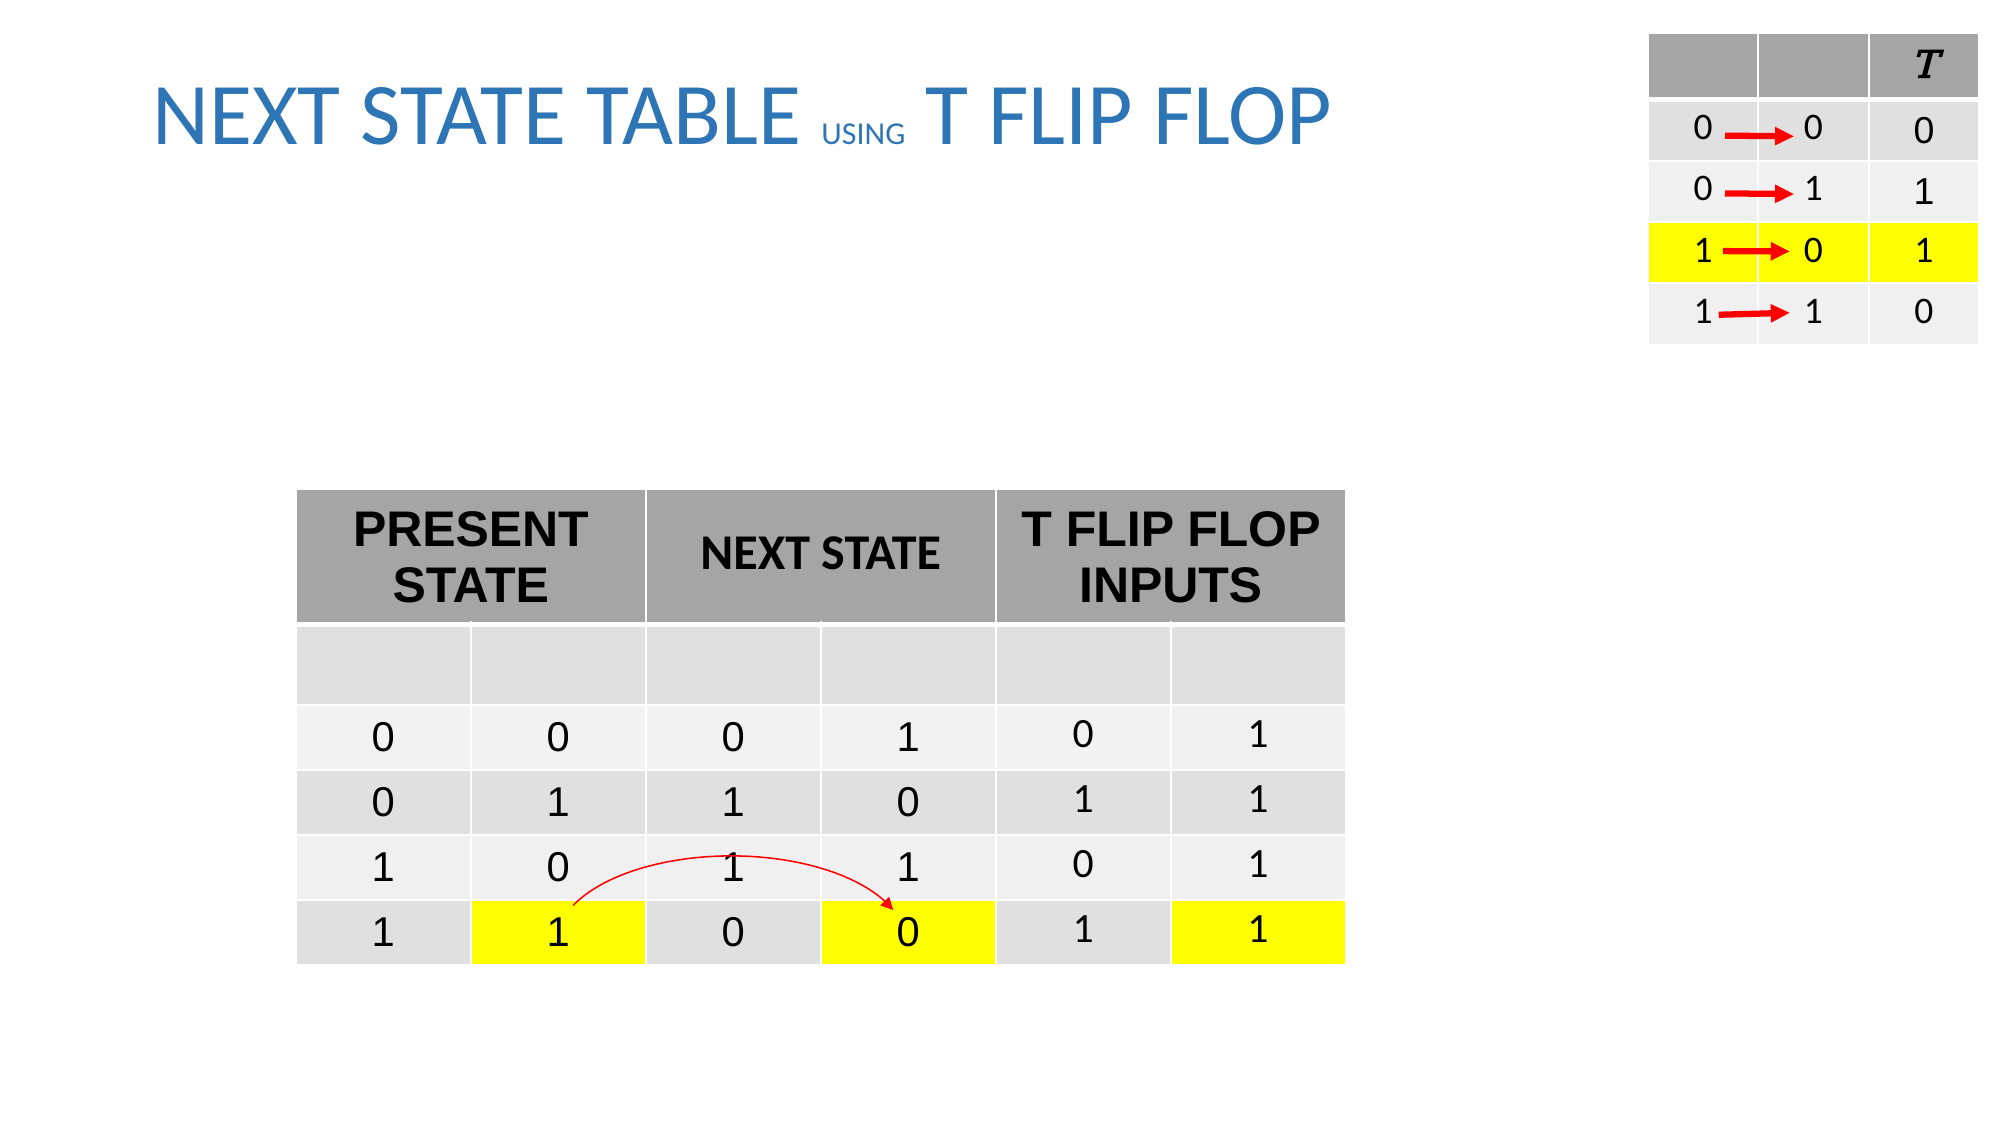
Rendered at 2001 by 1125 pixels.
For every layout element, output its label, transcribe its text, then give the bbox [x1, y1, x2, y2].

table_cell [822, 627, 995, 704]
table_cell 1 [1649, 223, 1757, 282]
table_cell 1 [472, 771, 645, 834]
table_cell 1 [822, 836, 995, 899]
table_cell 1 [997, 771, 1170, 834]
table_cell 0 [1649, 102, 1757, 160]
table_cell [297, 627, 470, 704]
table_cell 1 [1759, 284, 1868, 344]
table_cell 1 [1870, 223, 1978, 282]
table_cell [472, 627, 645, 704]
table_cell 1 [472, 901, 645, 964]
table_cell 0 [647, 706, 820, 769]
table_cell 1 [647, 836, 820, 867]
table_cell 0 [1870, 102, 1978, 160]
table_cell 1 [1870, 162, 1978, 221]
table_cell 0 [472, 706, 645, 769]
table_cell 0 [297, 771, 470, 834]
table_cell [997, 627, 1170, 704]
table_cell 1 [1172, 901, 1345, 964]
table_cell 0 [1726, 139, 1757, 143]
table_cell 1 [1759, 162, 1868, 221]
table_cell 0 [647, 924, 820, 964]
table_cell 1 [1172, 706, 1345, 769]
table_cell 0 [1870, 284, 1978, 344]
table_cell 1 [1649, 284, 1757, 344]
table_cell 0 [472, 836, 645, 899]
table_cell 0 [1759, 223, 1868, 282]
table_cell 1 [647, 771, 820, 834]
table_header [1759, 34, 1868, 97]
title NEXT STATE TABLE USING T FLIP FLOP [137, 59, 1647, 278]
table_cell 1 [1172, 836, 1345, 899]
table_header T FLIP FLOP INPUTS [997, 490, 1345, 622]
table_cell 0 [822, 901, 995, 964]
table_cell 1 [297, 901, 470, 964]
table_cell [647, 627, 820, 704]
table_cell 0 [297, 706, 470, 769]
table_cell 0 [997, 836, 1170, 899]
table_cell 0 [1649, 162, 1757, 221]
table_header T [1870, 34, 1978, 97]
table_cell 1 [822, 706, 995, 769]
table_header [1649, 34, 1757, 97]
table_header PRESENT STATE [297, 490, 645, 622]
table_cell 1 [1777, 315, 1789, 321]
table_cell 1 [297, 836, 470, 899]
table_header NEXT STATE [647, 490, 995, 622]
table_cell 1 [1172, 771, 1345, 834]
table_cell 1 [997, 901, 1170, 964]
table_cell 0 [822, 771, 995, 834]
table_cell [1172, 627, 1345, 704]
table_cell 0 [997, 706, 1170, 769]
text_box [572, 855, 894, 943]
table_cell 0 [1759, 102, 1868, 160]
